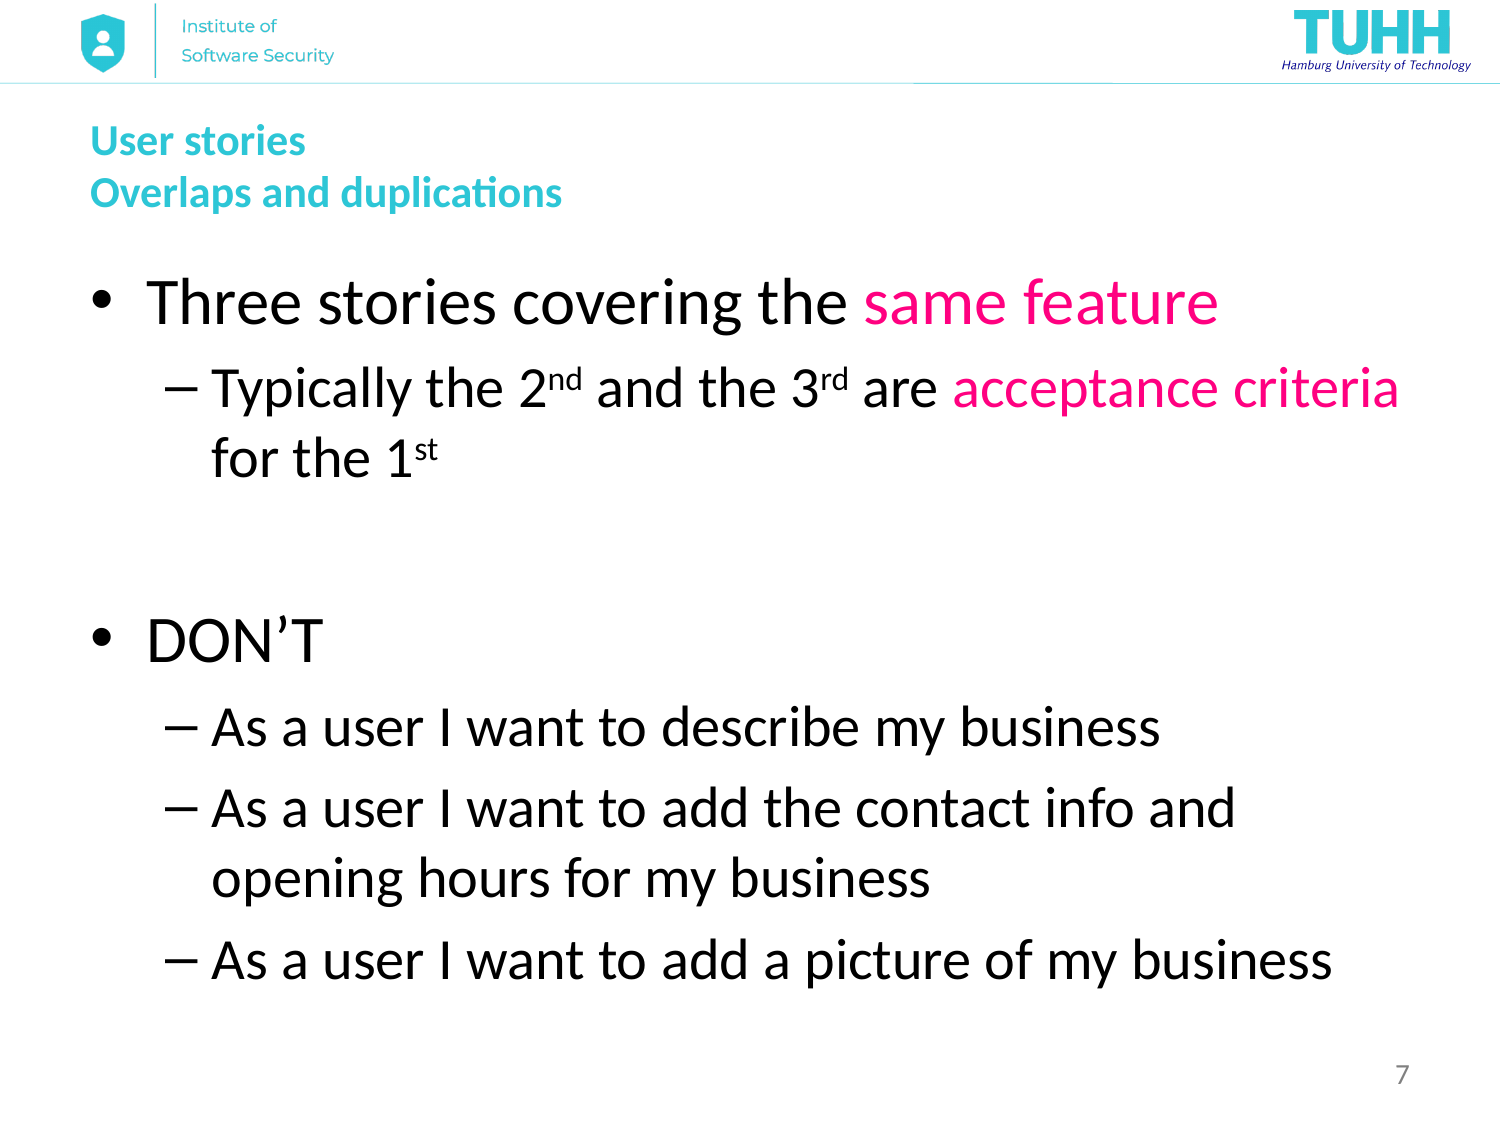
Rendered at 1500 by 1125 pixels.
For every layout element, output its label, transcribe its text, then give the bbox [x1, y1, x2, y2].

picture [75, 0, 340, 84]
list Three stories covering the same feature Typically the 2nd and the 3rd are acceptance criteria for the 1st DON’T As a user I want to describe my business As a user I want to add the contact info and opening hours for my business As a user I want to add a picture of my business [75, 250, 1425, 1005]
slide_number 7 [1326, 1042, 1425, 1103]
picture [1282, 10, 1471, 72]
title User stories Overlaps and duplications [75, 103, 1425, 225]
